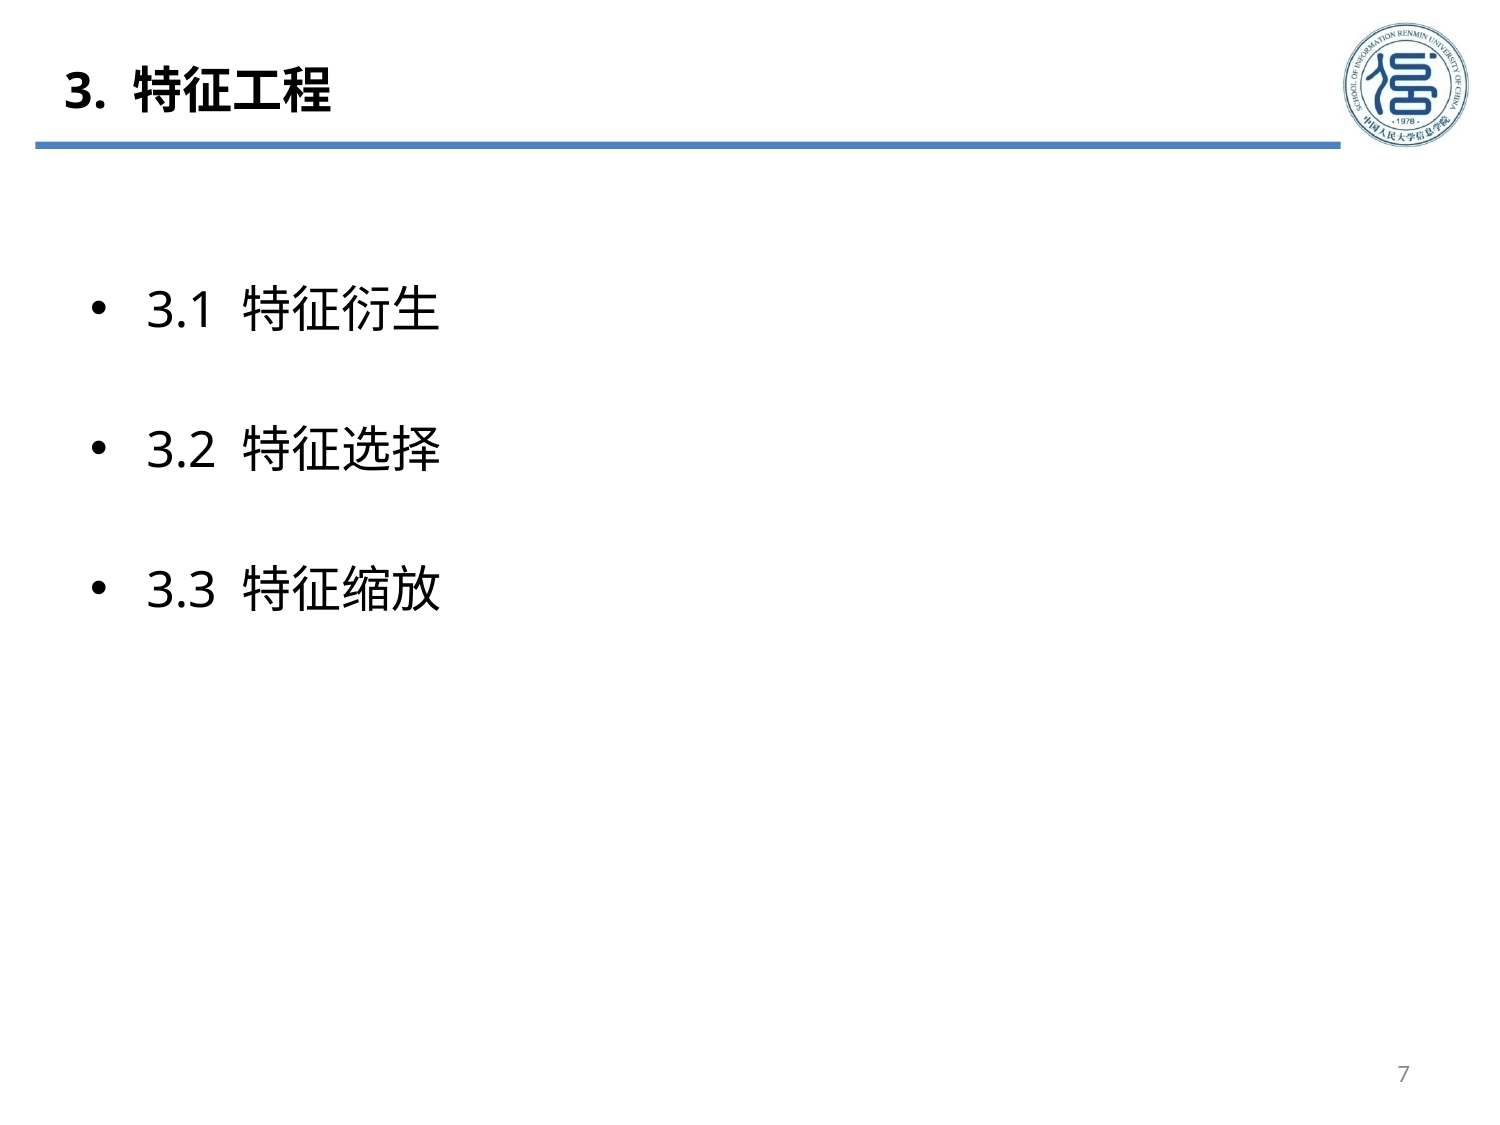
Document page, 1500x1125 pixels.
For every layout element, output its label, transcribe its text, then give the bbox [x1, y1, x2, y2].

list 3.1 特征衍生 3.2 特征选择 3.3 特征缩放 [75, 200, 1425, 1010]
text_box 3. 特征工程 [49, 42, 1335, 136]
slide_number 7 [1074, 1042, 1425, 1103]
text_box [33, 139, 1335, 151]
picture [1340, 19, 1471, 150]
